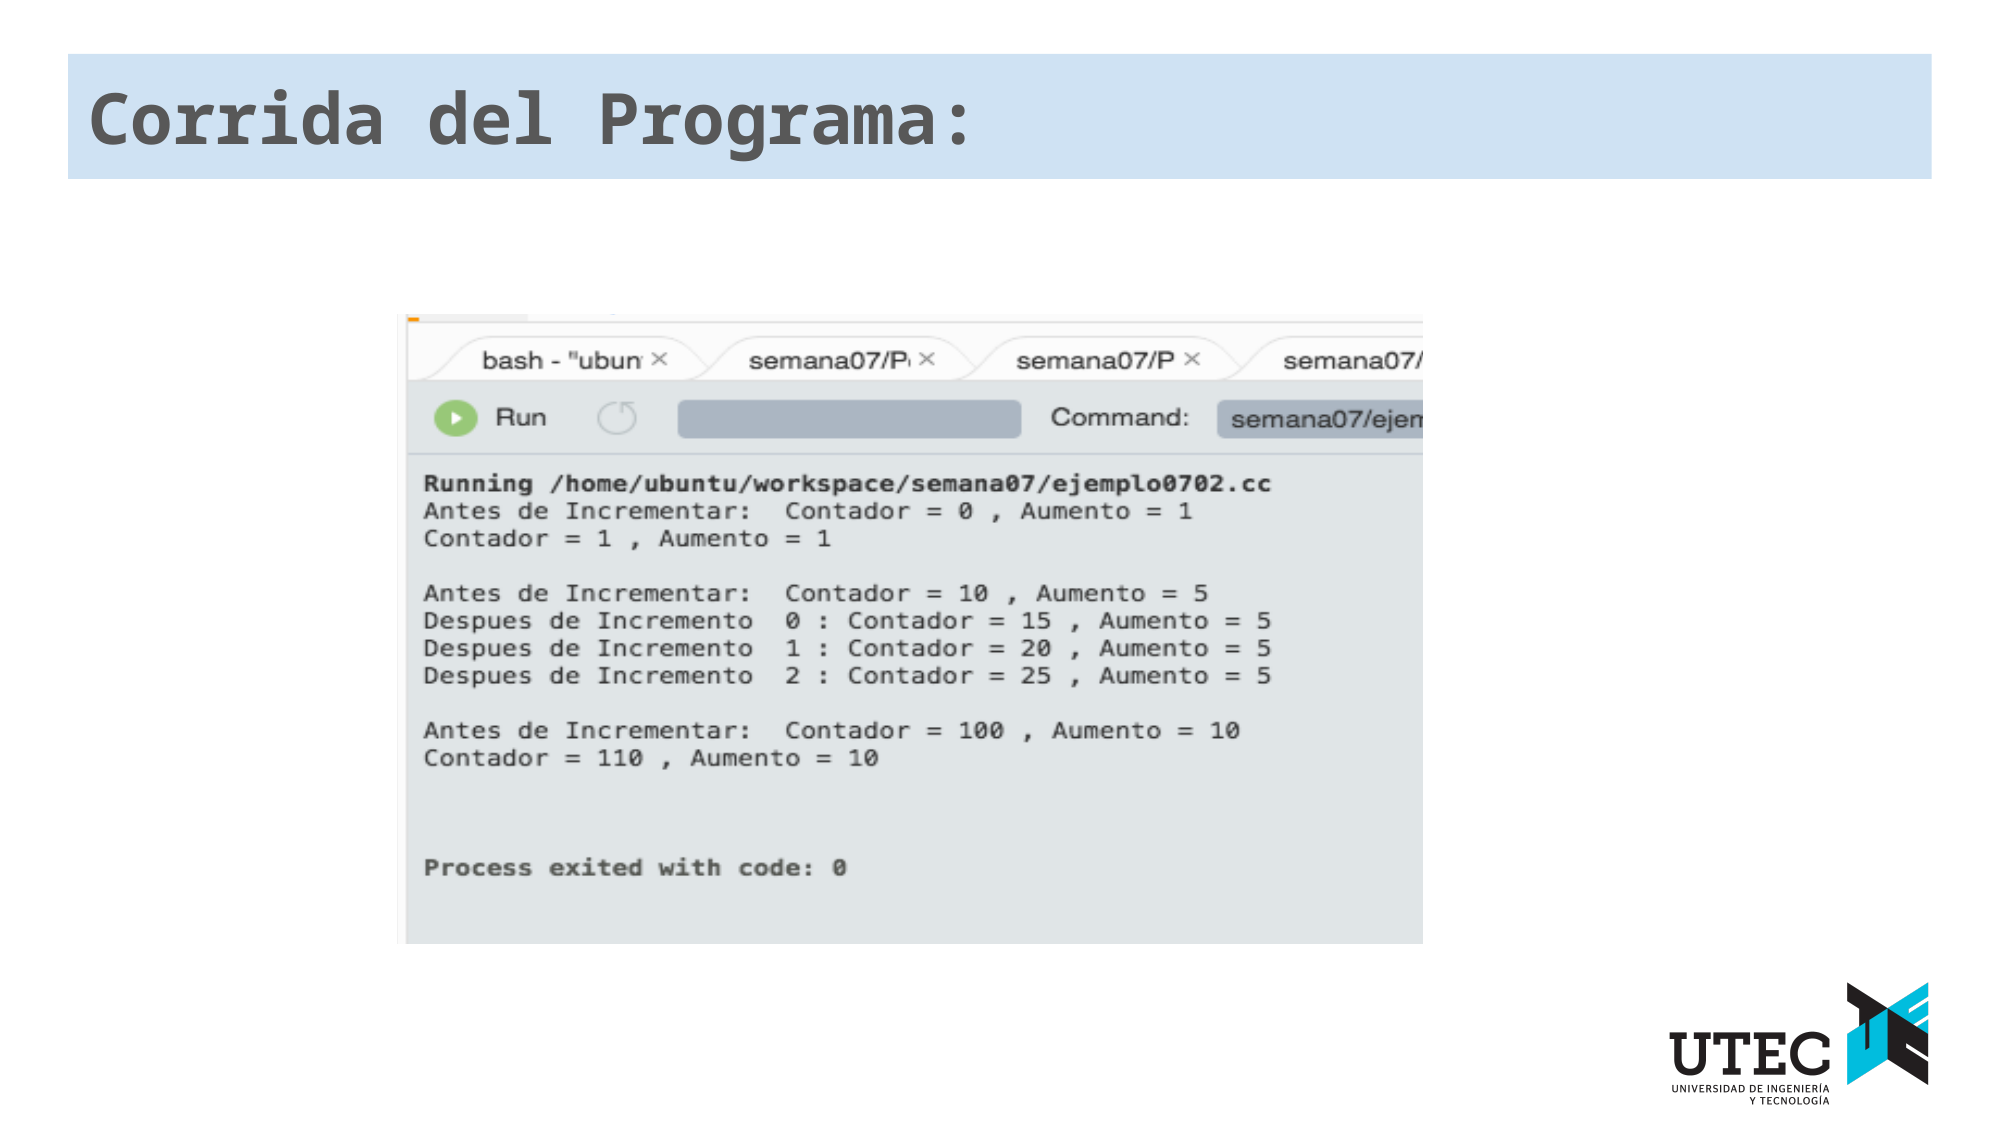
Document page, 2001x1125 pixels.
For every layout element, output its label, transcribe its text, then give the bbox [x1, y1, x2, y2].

text_box Corrida del Programa: [68, 53, 1932, 179]
picture [397, 313, 1424, 944]
picture [1665, 980, 1932, 1106]
